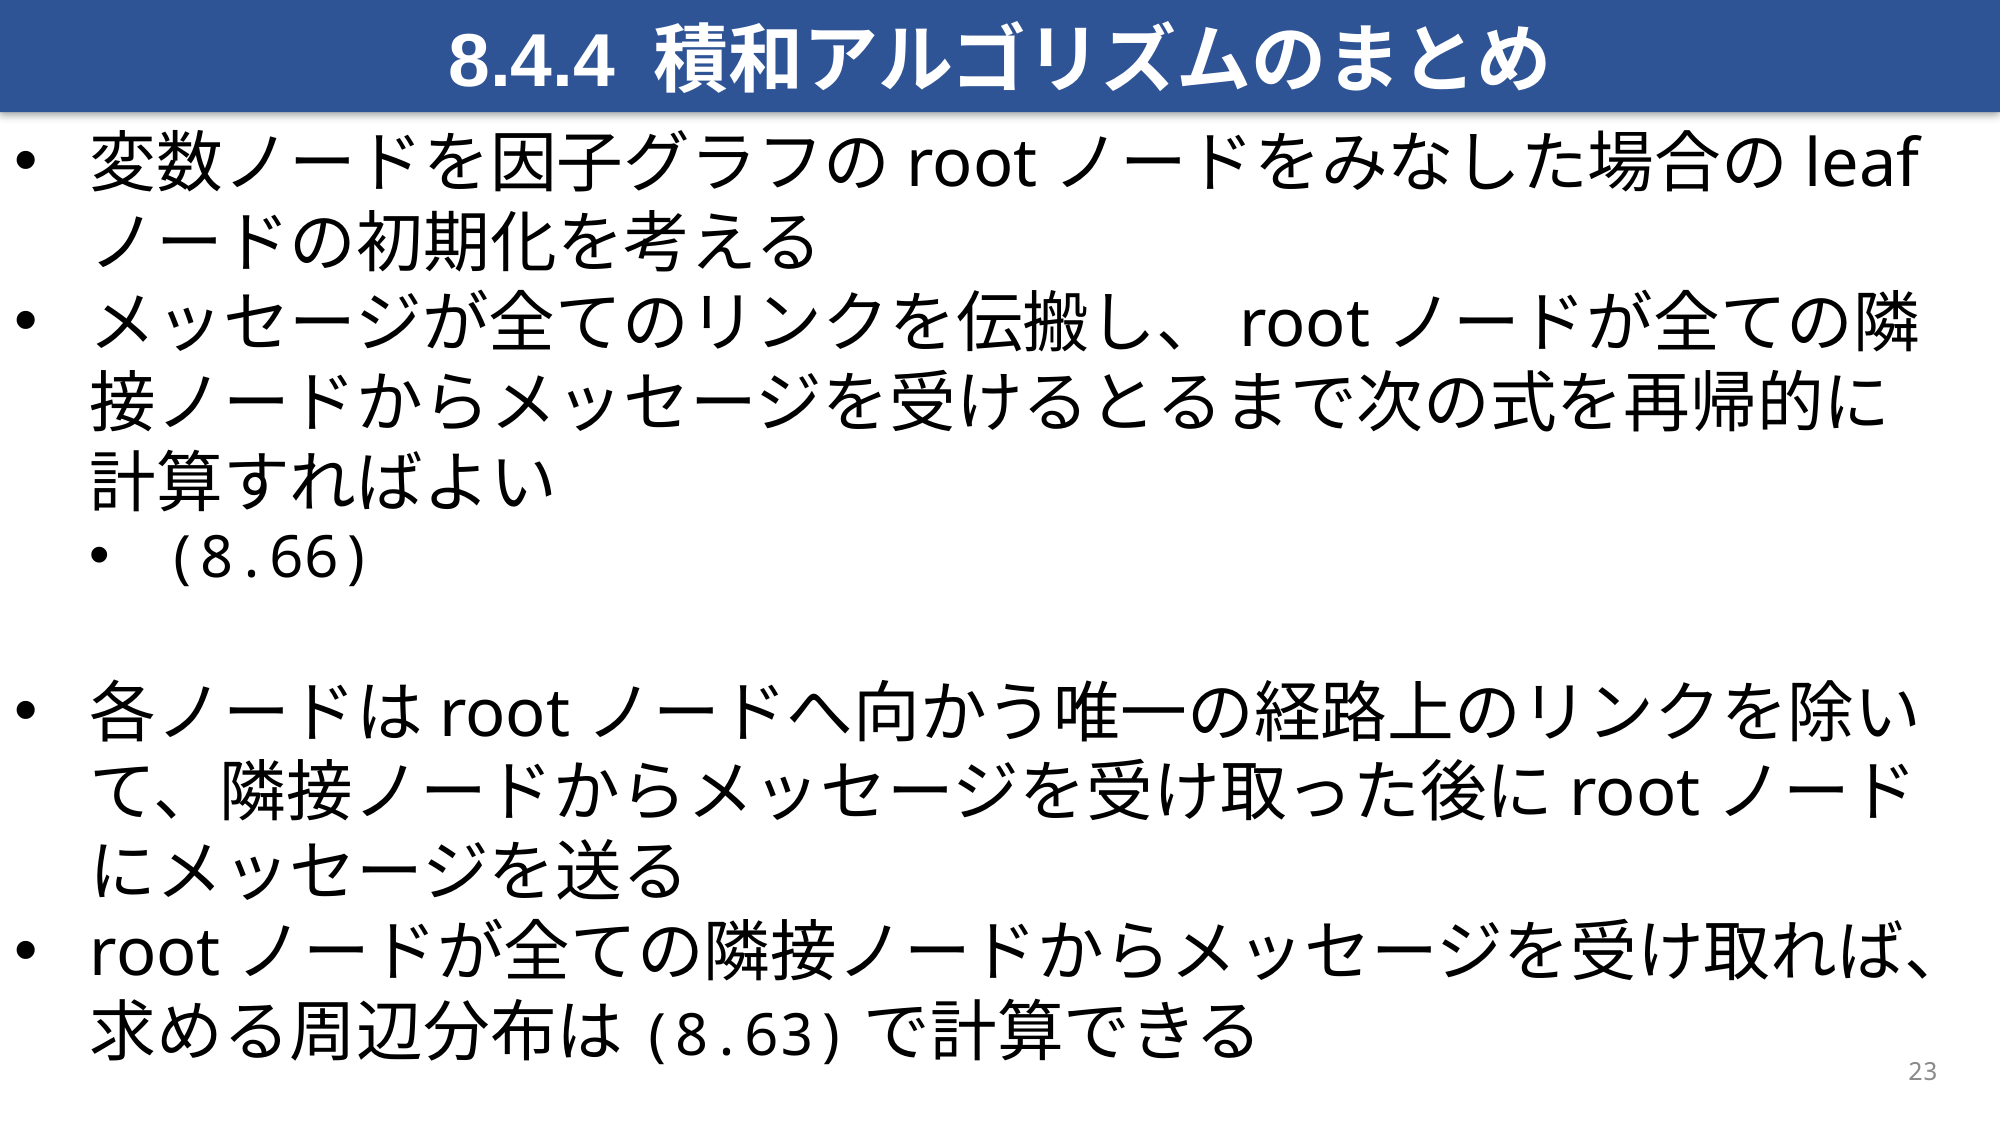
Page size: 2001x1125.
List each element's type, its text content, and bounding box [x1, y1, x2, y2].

slide_number 23 [1502, 1042, 1953, 1103]
text_box 8.4.4 積和アルゴリズムのまとめ [0, 0, 2000, 113]
